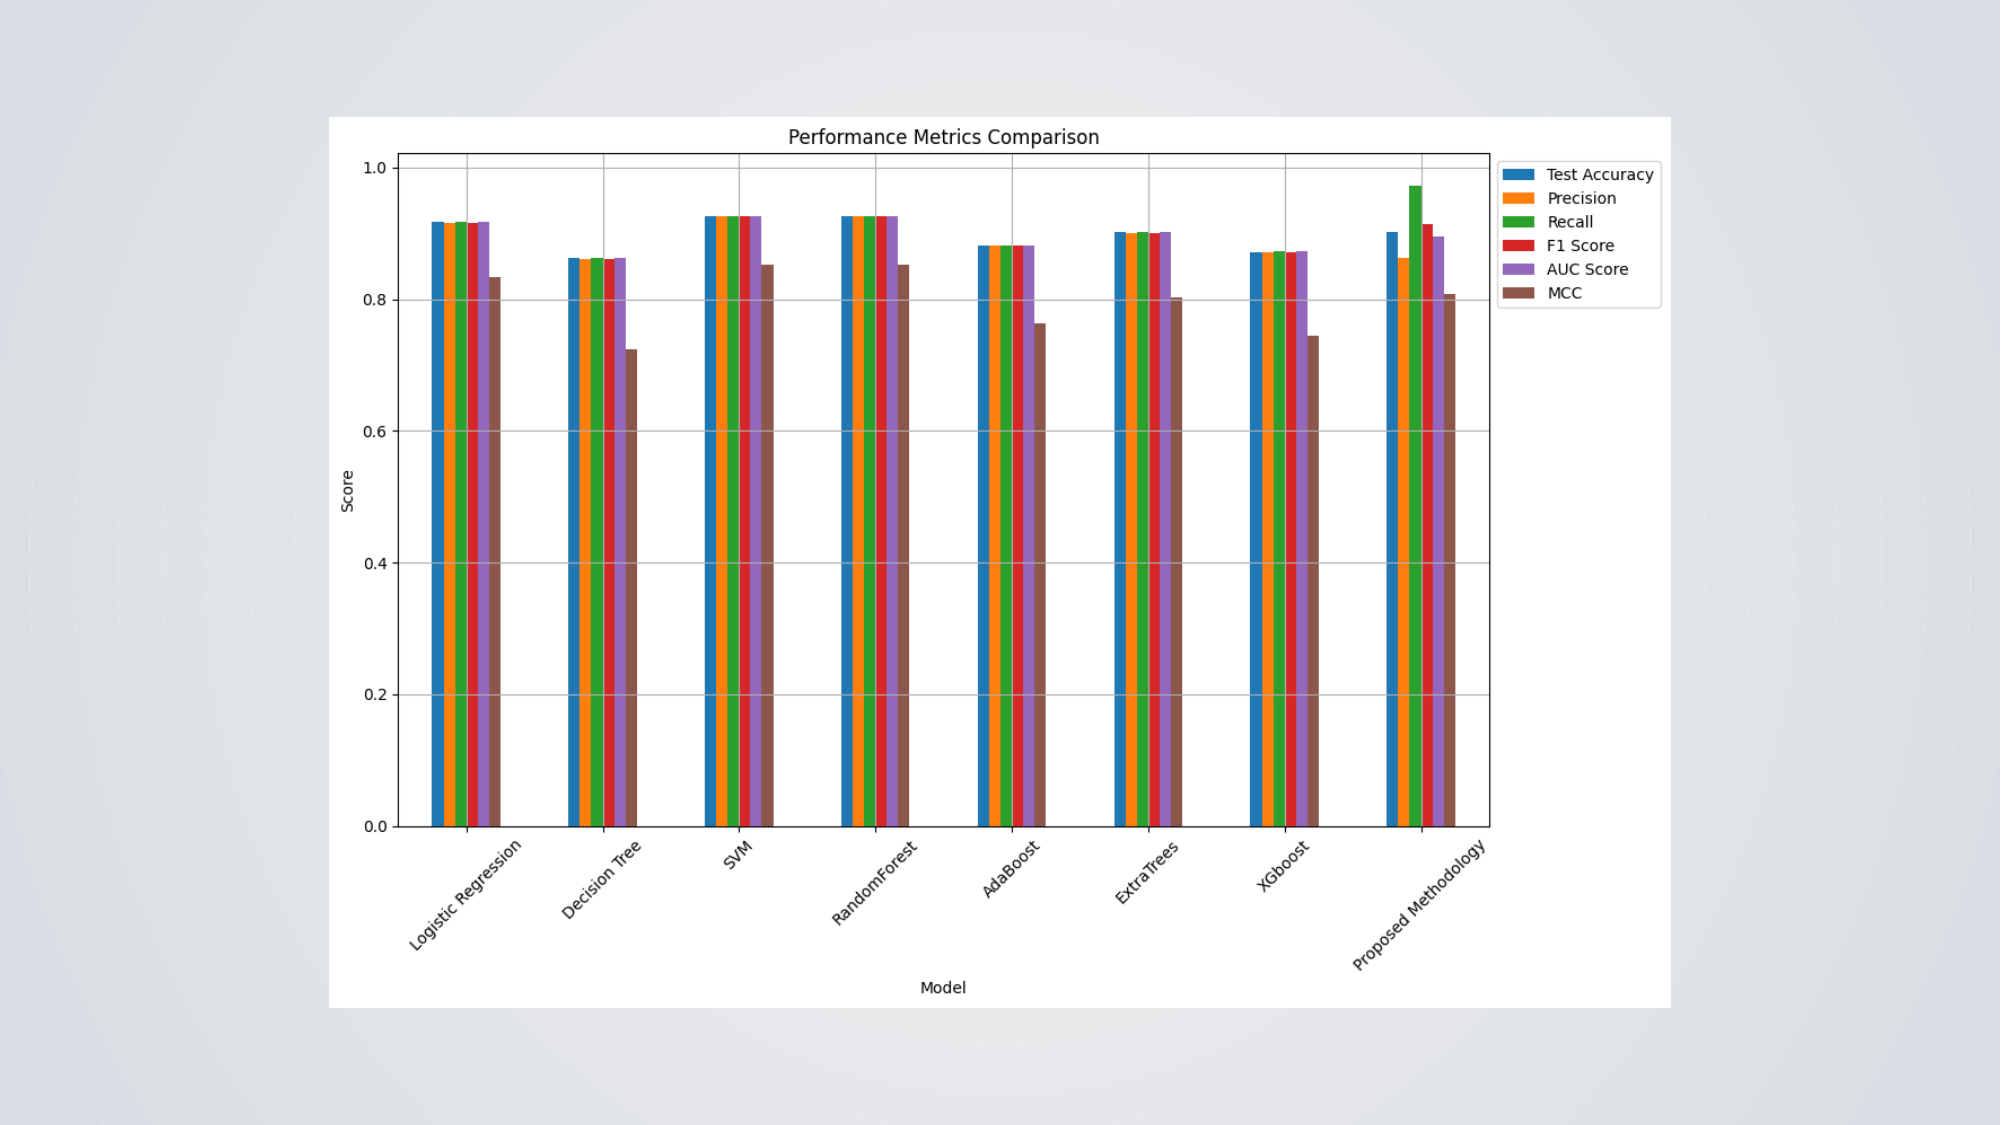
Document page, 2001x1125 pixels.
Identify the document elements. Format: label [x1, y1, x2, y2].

picture [329, 117, 1671, 1008]
